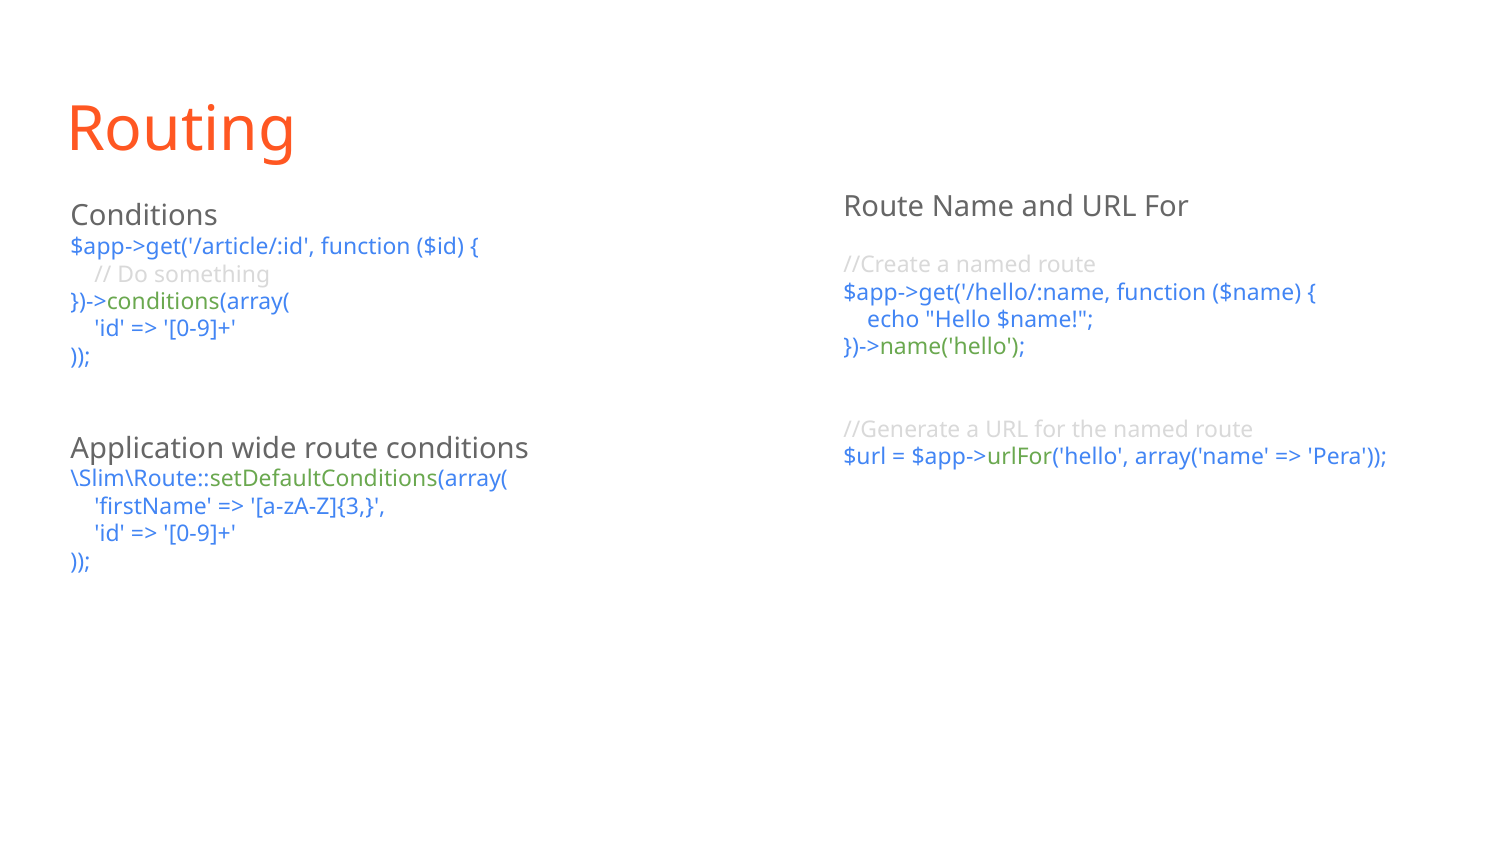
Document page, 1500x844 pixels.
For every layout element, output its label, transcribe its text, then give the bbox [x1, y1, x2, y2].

text_box Route Name and URL For //Create a named route $app->get('/hello/:name, function ($name) { echo "Hello $name!"; })->name('hello'); //Generate a URL for the named route $url = $app->urlFor('hello', array('name' => 'Pera')); [828, 166, 1459, 531]
title Routing [51, 72, 1449, 167]
list Conditions $app->get('/article/:id', function ($id) { // Do something })->conditions(array( 'id' => '[0-9]+' )); Application wide route conditions \Slim\Route::setDefaultConditions(array( 'firstName' => '[a-zA-Z]{3,}', 'id' => '[0-9]+' )); [55, 176, 751, 603]
